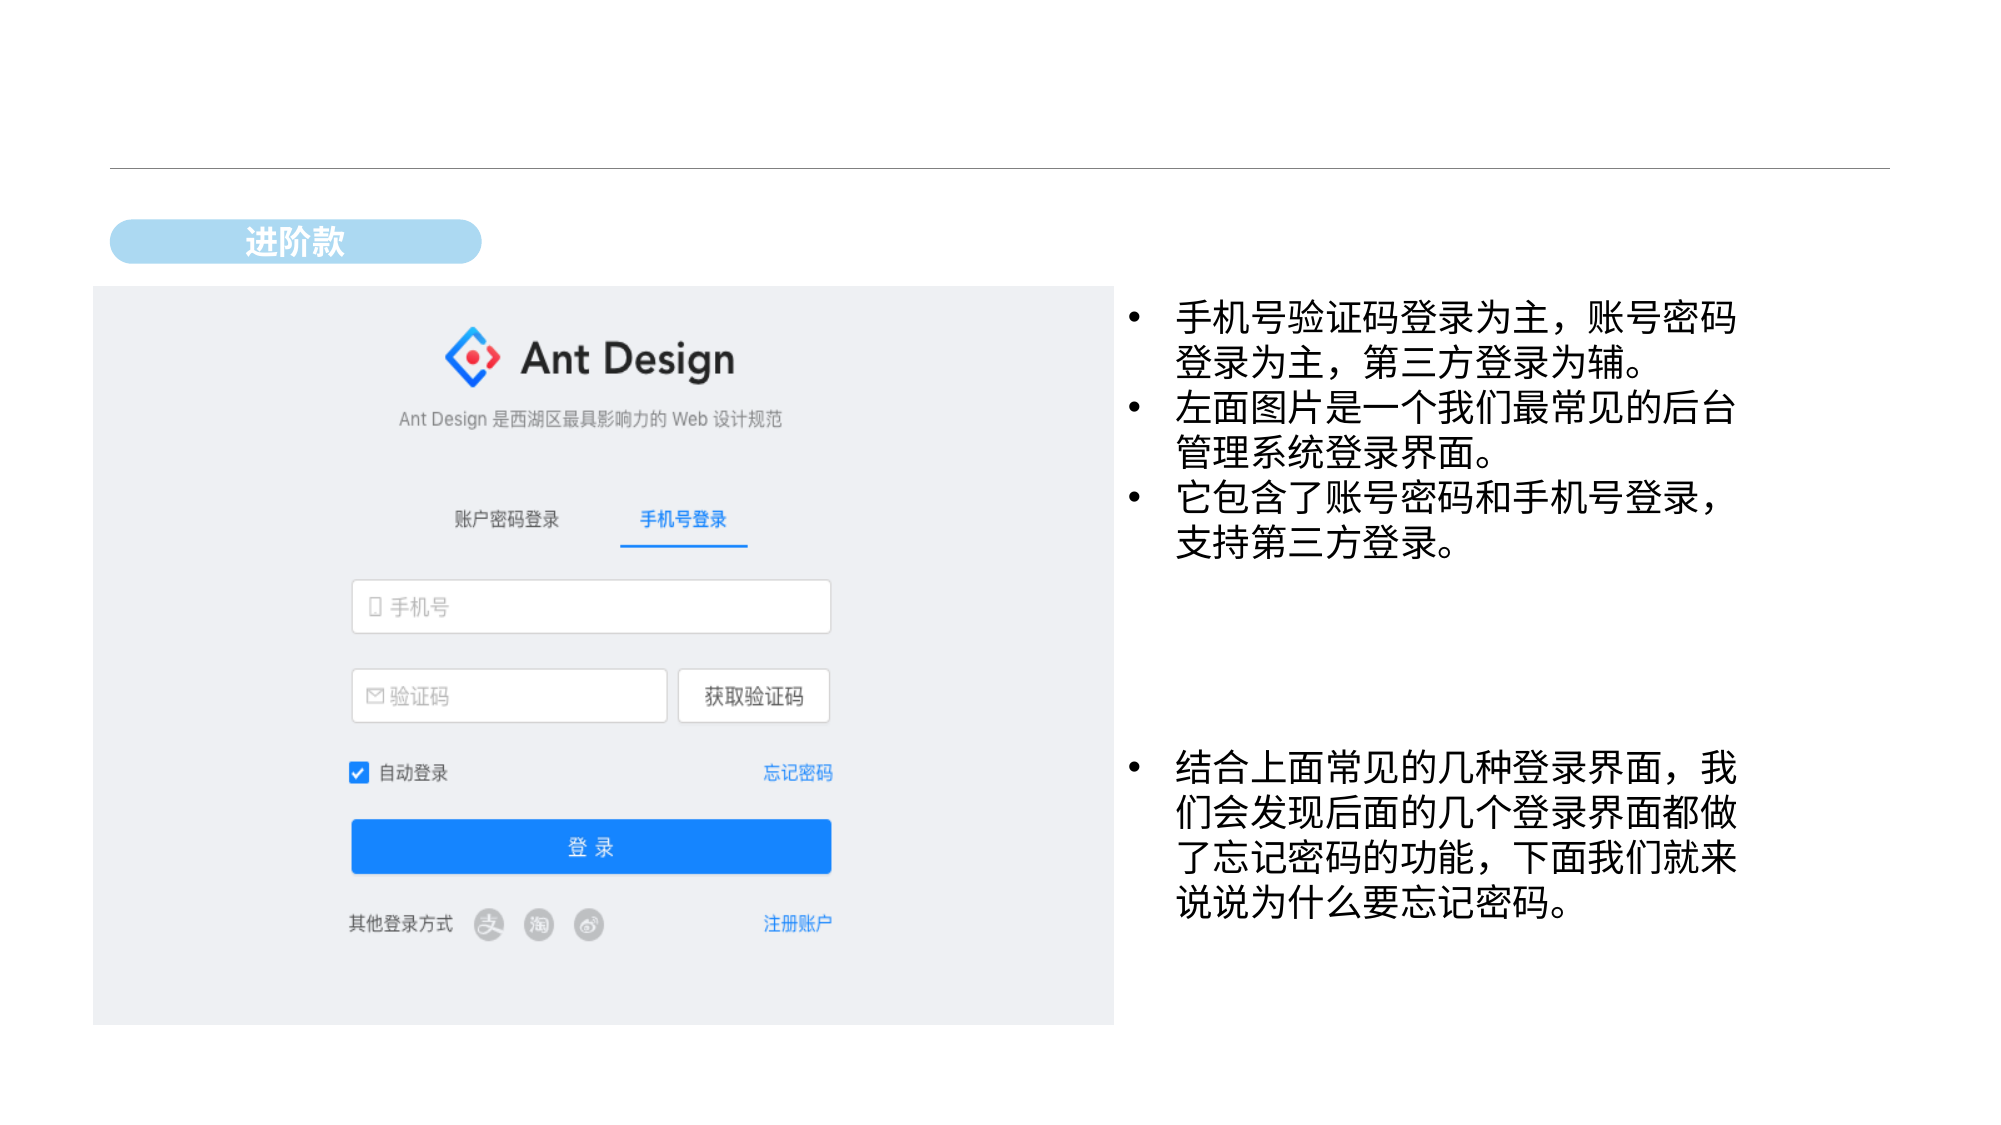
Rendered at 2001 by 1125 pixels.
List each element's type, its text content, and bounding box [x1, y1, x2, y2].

picture [93, 286, 1114, 1025]
text_box 进阶款 [108, 218, 483, 265]
text_box 手机号验证码登录为主，账号密码登录为主，第三方登录为辅。 左面图片是一个我们最常见的后台管理系统登录界面。 它包含了账号密码和手机号登录，支持第三方登录。 结合上面常见的几种登录界面，我们会发现后面的几个登录界面都做了忘记密码的功能，下面我们就来说说为什么要忘记密码。 [1114, 286, 1777, 932]
